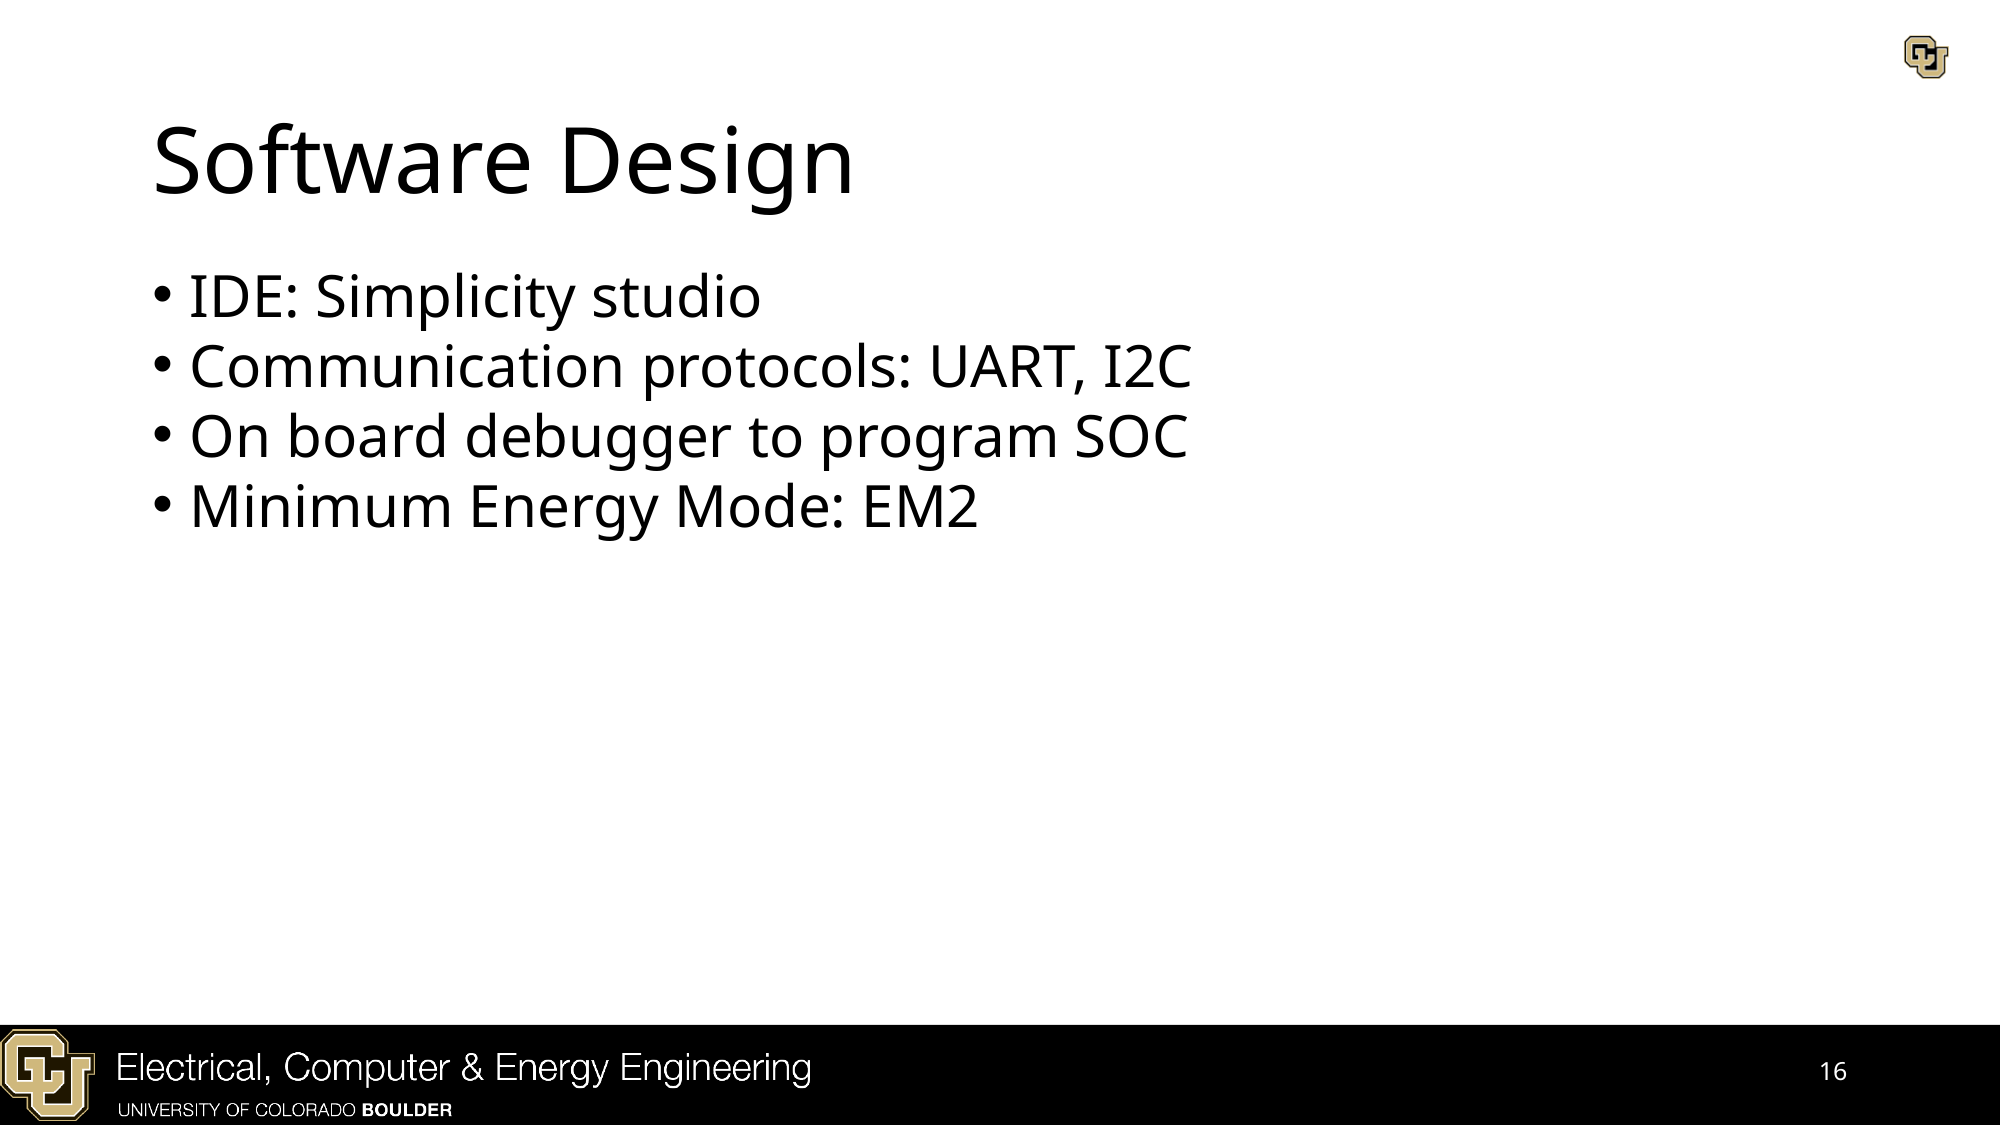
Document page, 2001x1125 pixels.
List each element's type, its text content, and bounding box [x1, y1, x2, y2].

title Software Design [137, 55, 1863, 251]
slide_number 16 [1412, 1042, 1863, 1103]
picture [1899, 32, 1958, 87]
footer Insert References Here [0, 1024, 2000, 1125]
picture [0, 1029, 810, 1121]
list IDE: Simplicity studio Communication protocols: UART, I2C On board debugger to program SOC Minimum Energy Mode: EM2 [137, 251, 1863, 1021]
